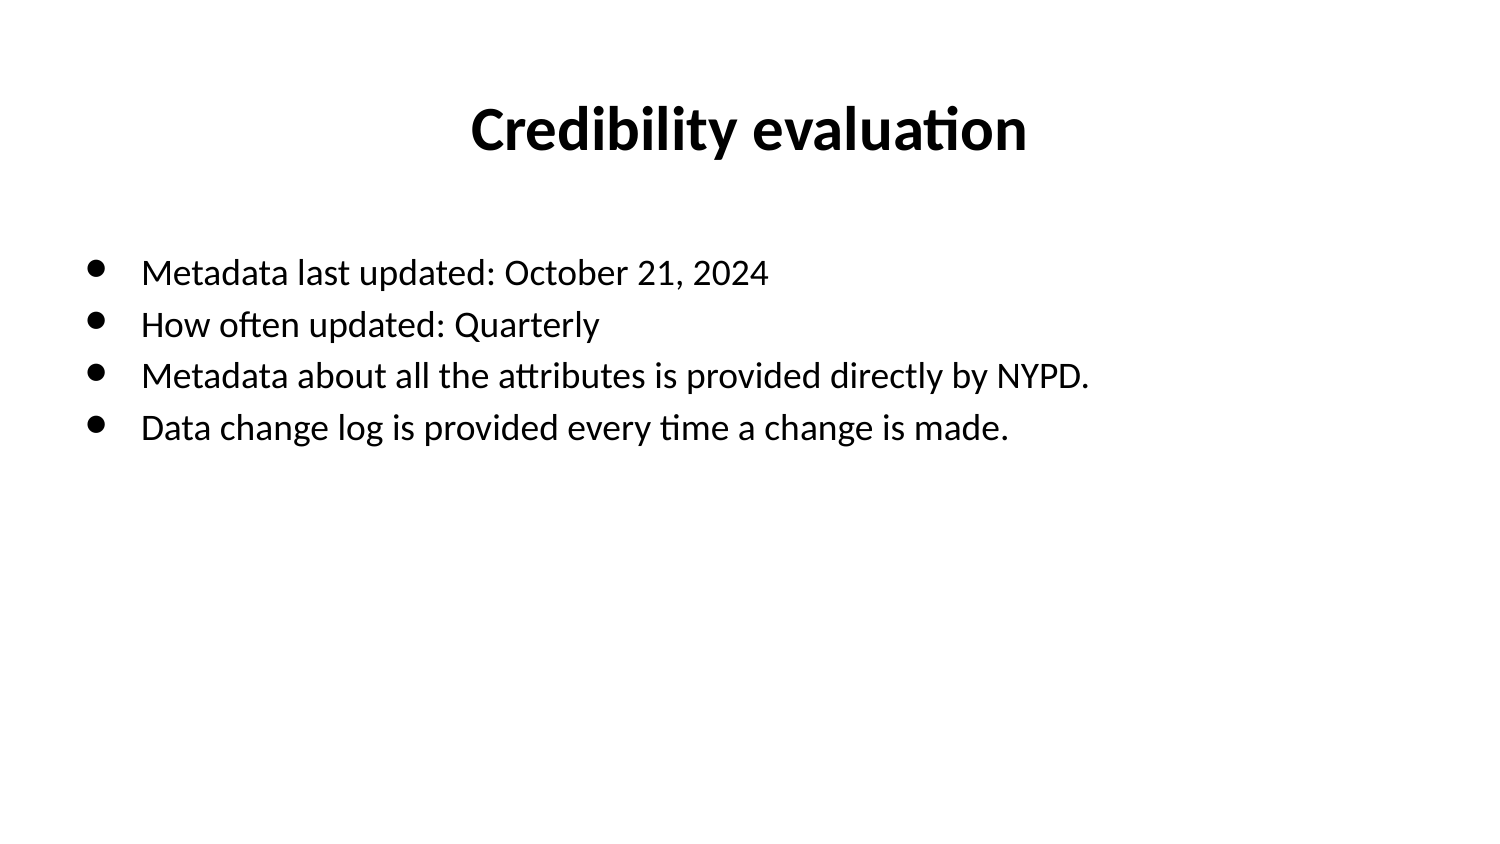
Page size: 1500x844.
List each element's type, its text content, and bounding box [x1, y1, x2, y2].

list Metadata last updated: October 21, 2024 How often updated: Quarterly Metadata about all the attributes is provided directly by NYPD. Data change log is provided every time a change is made. [51, 226, 1449, 787]
title Credibility evaluation [51, 72, 1449, 167]
